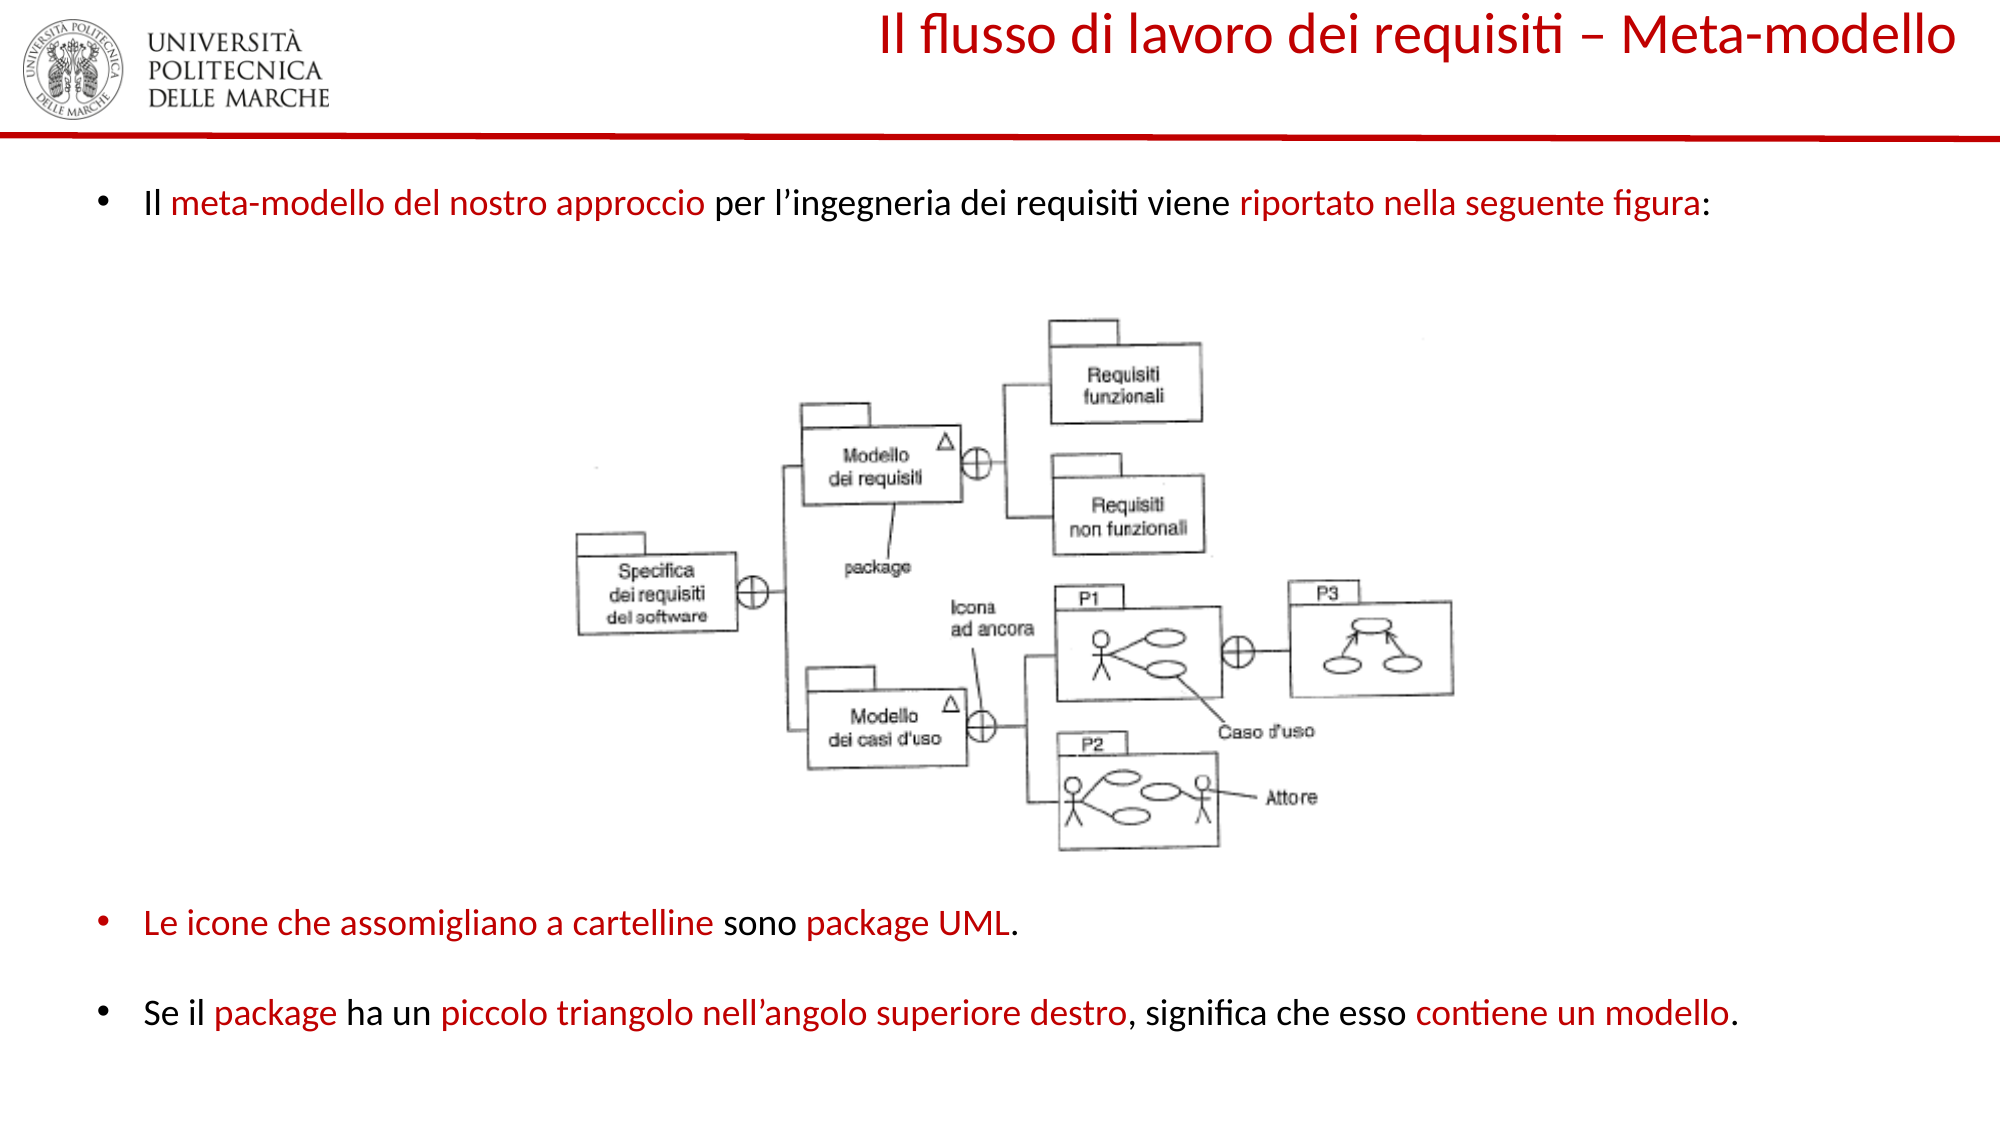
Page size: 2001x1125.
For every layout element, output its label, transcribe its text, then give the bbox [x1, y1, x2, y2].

picture [514, 276, 1499, 872]
picture [23, 17, 329, 122]
text_box Il flusso di lavoro dei requisiti – Meta-modello [863, 0, 1973, 73]
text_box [0, 135, 2000, 139]
text_box Il meta-modello del nostro approccio per l’ingegneria dei requisiti viene riportato nella seguente figura: Le icone che assomigliano a cartelline sono package UML. Se il package ha un piccolo triangolo nell’angolo superiore destro, significa che esso contiene un modello. [82, 170, 1932, 1086]
